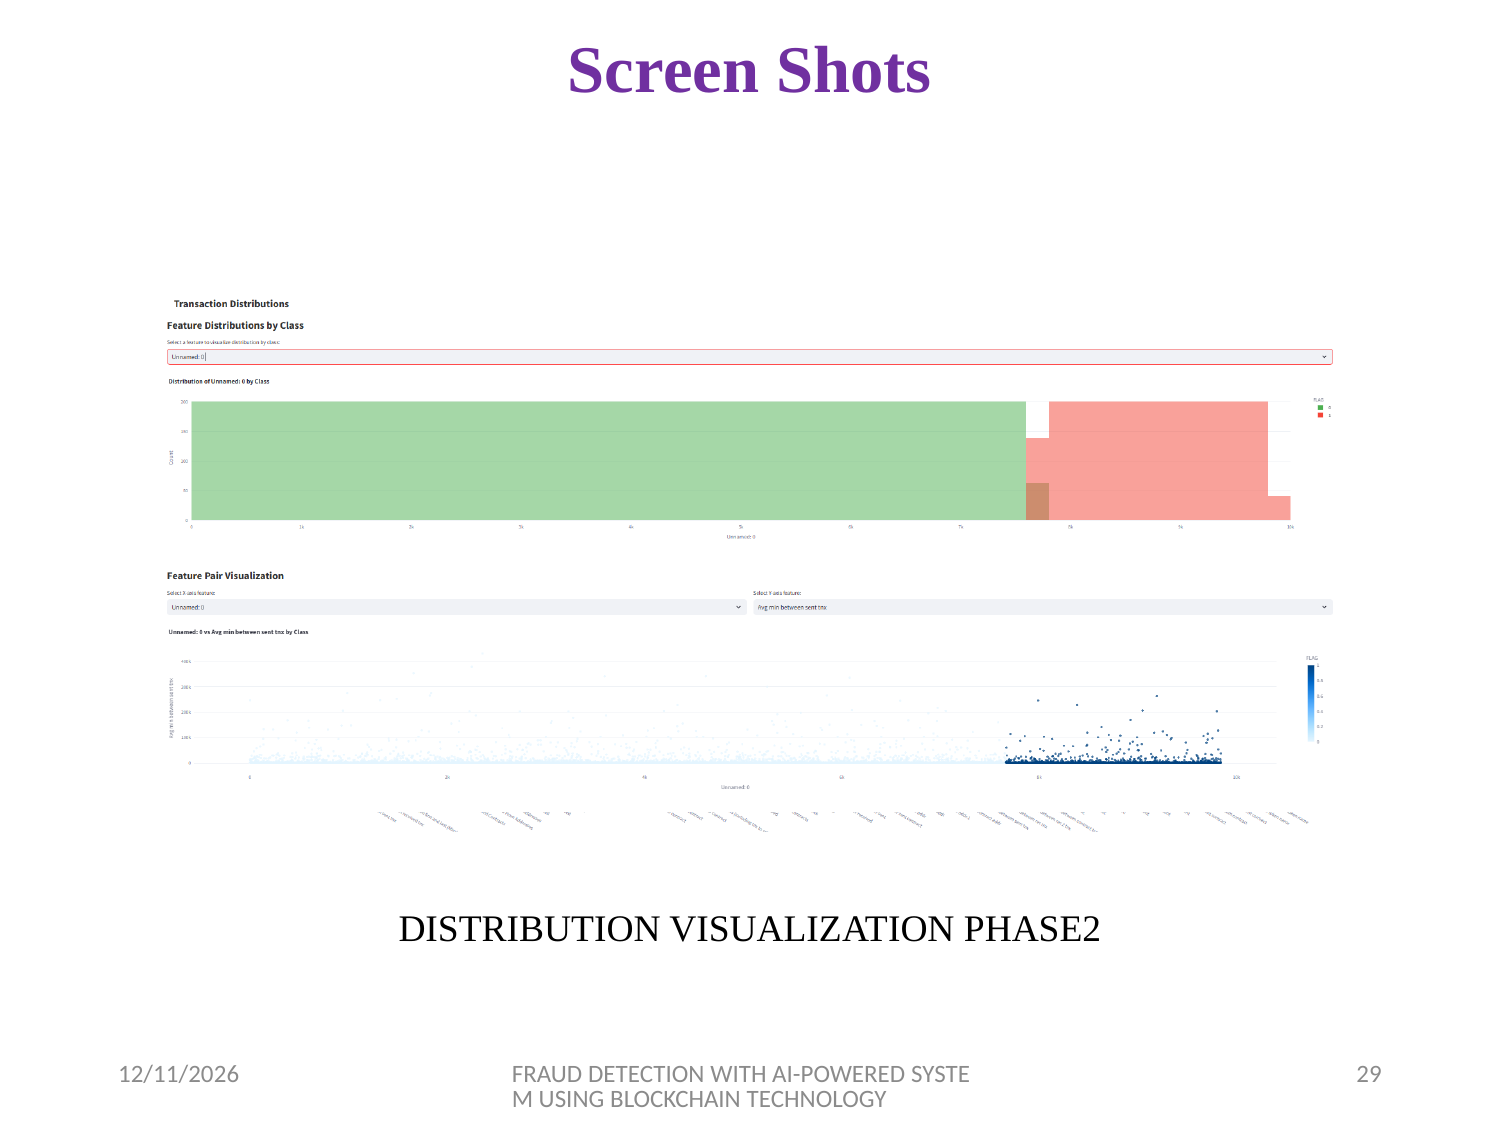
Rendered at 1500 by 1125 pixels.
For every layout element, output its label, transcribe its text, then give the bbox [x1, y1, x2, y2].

footer FRAUD DETECTION WITH AI-POWERED SYSTEM USING BLOCKCHAIN TECHNOLOGY [496, 1042, 1004, 1103]
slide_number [103, 1042, 441, 1103]
text_box DISTRIBUTION VISUALIZATION PHASE2 [374, 896, 1125, 957]
slide_number 29 [1059, 1042, 1397, 1103]
picture [149, 293, 1350, 832]
title Screen Shots [103, 27, 1397, 115]
